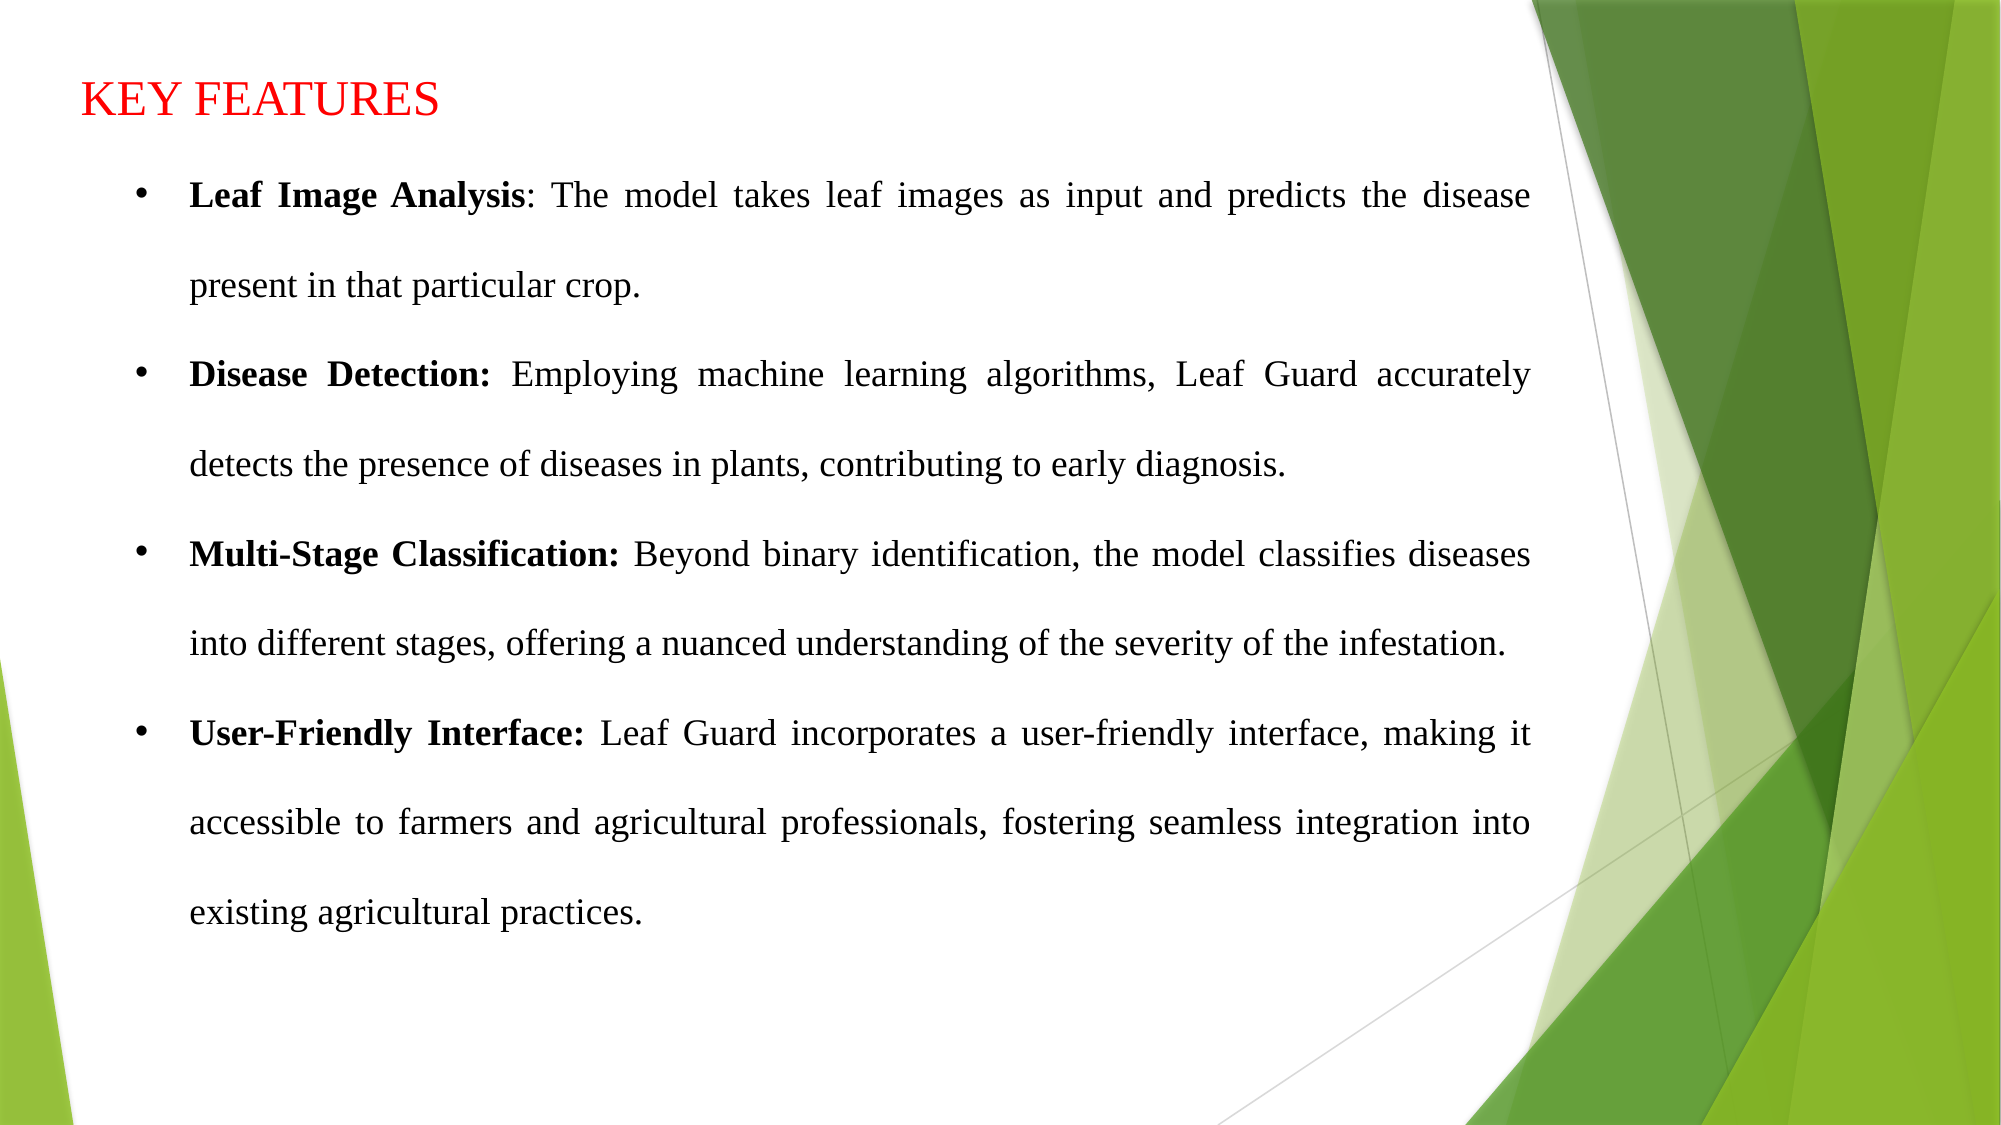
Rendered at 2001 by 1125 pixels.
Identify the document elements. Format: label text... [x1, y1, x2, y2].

text_box KEY FEATURES Leaf Image Analysis: The model takes leaf images as input and predicts the disease present in that particular crop. Disease Detection: Employing machine learning algorithms, Leaf Guard accurately detects the presence of diseases in plants, contributing to early diagnosis. Multi-Stage Classification: Beyond binary identification, the model classifies diseases into different stages, offering a nuanced understanding of the severity of the infestation. User-Friendly Interface: Leaf Guard incorporates a user-friendly interface, making it accessible to farmers and agricultural professionals, fostering seamless integration into existing agricultural practices. [65, 58, 1548, 1030]
